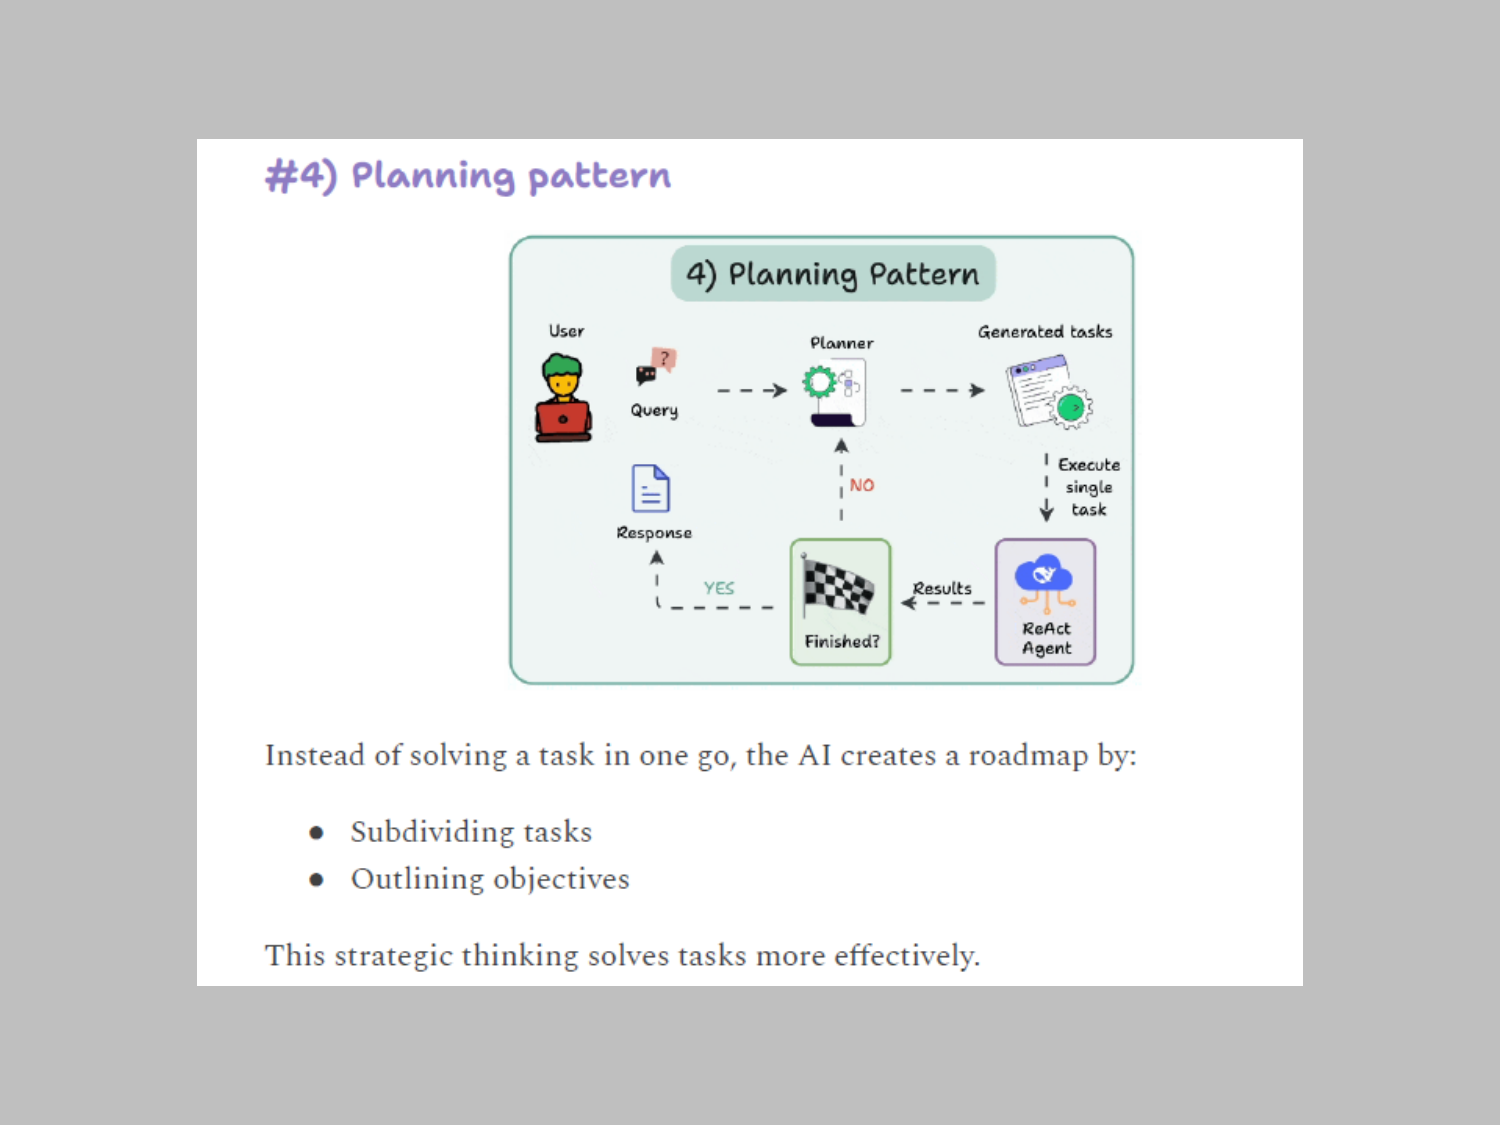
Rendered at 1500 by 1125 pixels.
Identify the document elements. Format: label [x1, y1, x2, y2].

picture [197, 139, 1303, 986]
